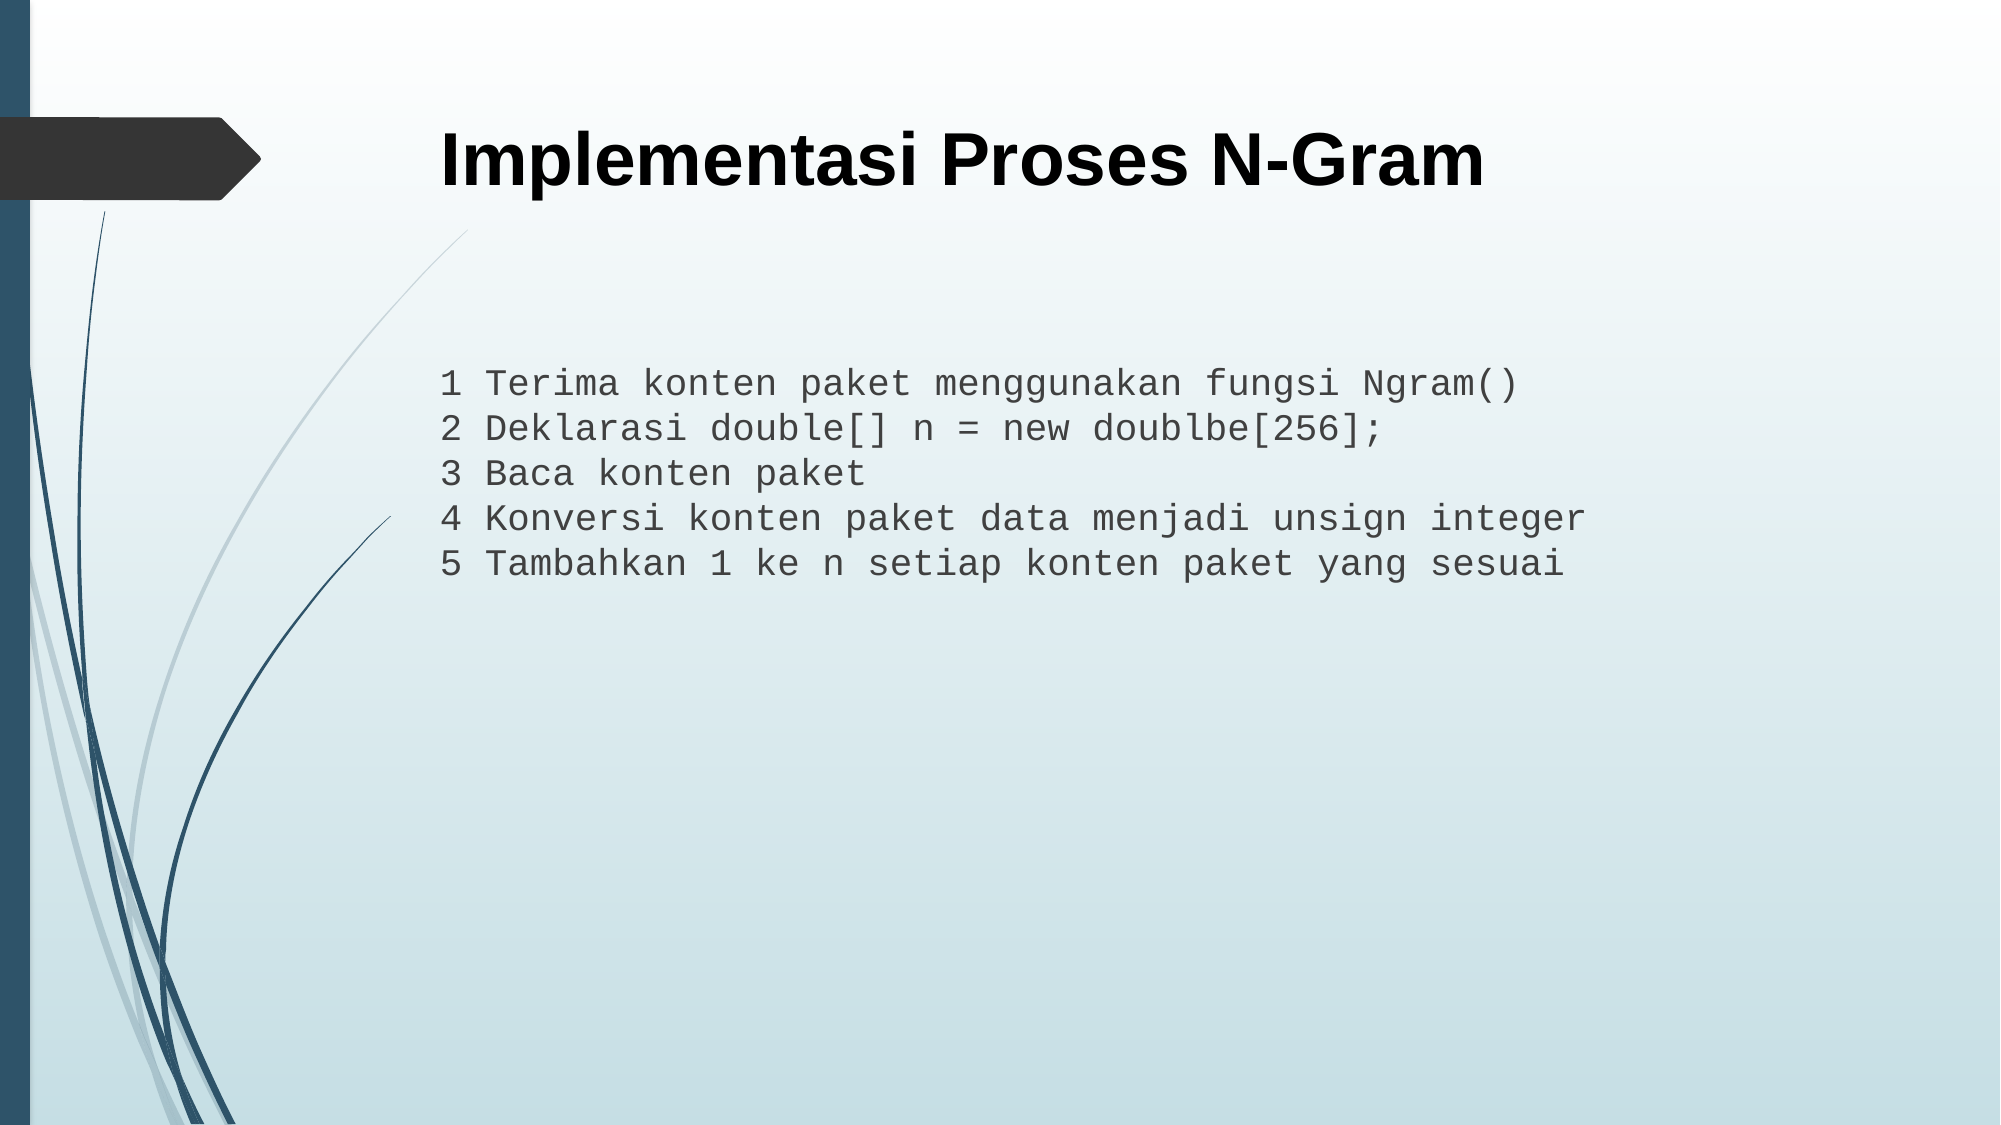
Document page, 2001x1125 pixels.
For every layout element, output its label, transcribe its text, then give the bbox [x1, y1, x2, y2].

list 1 Terima konten paket menggunakan fungsi Ngram() 2 Deklarasi double[] n = new doublbe[256]; 3 Baca konten paket 4 Konversi konten paket data menjadi unsign integer 5 Tambahkan 1 ke n setiap konten paket yang sesuai [424, 350, 1888, 970]
title Implementasi Proses N-Gram [425, 102, 1888, 313]
